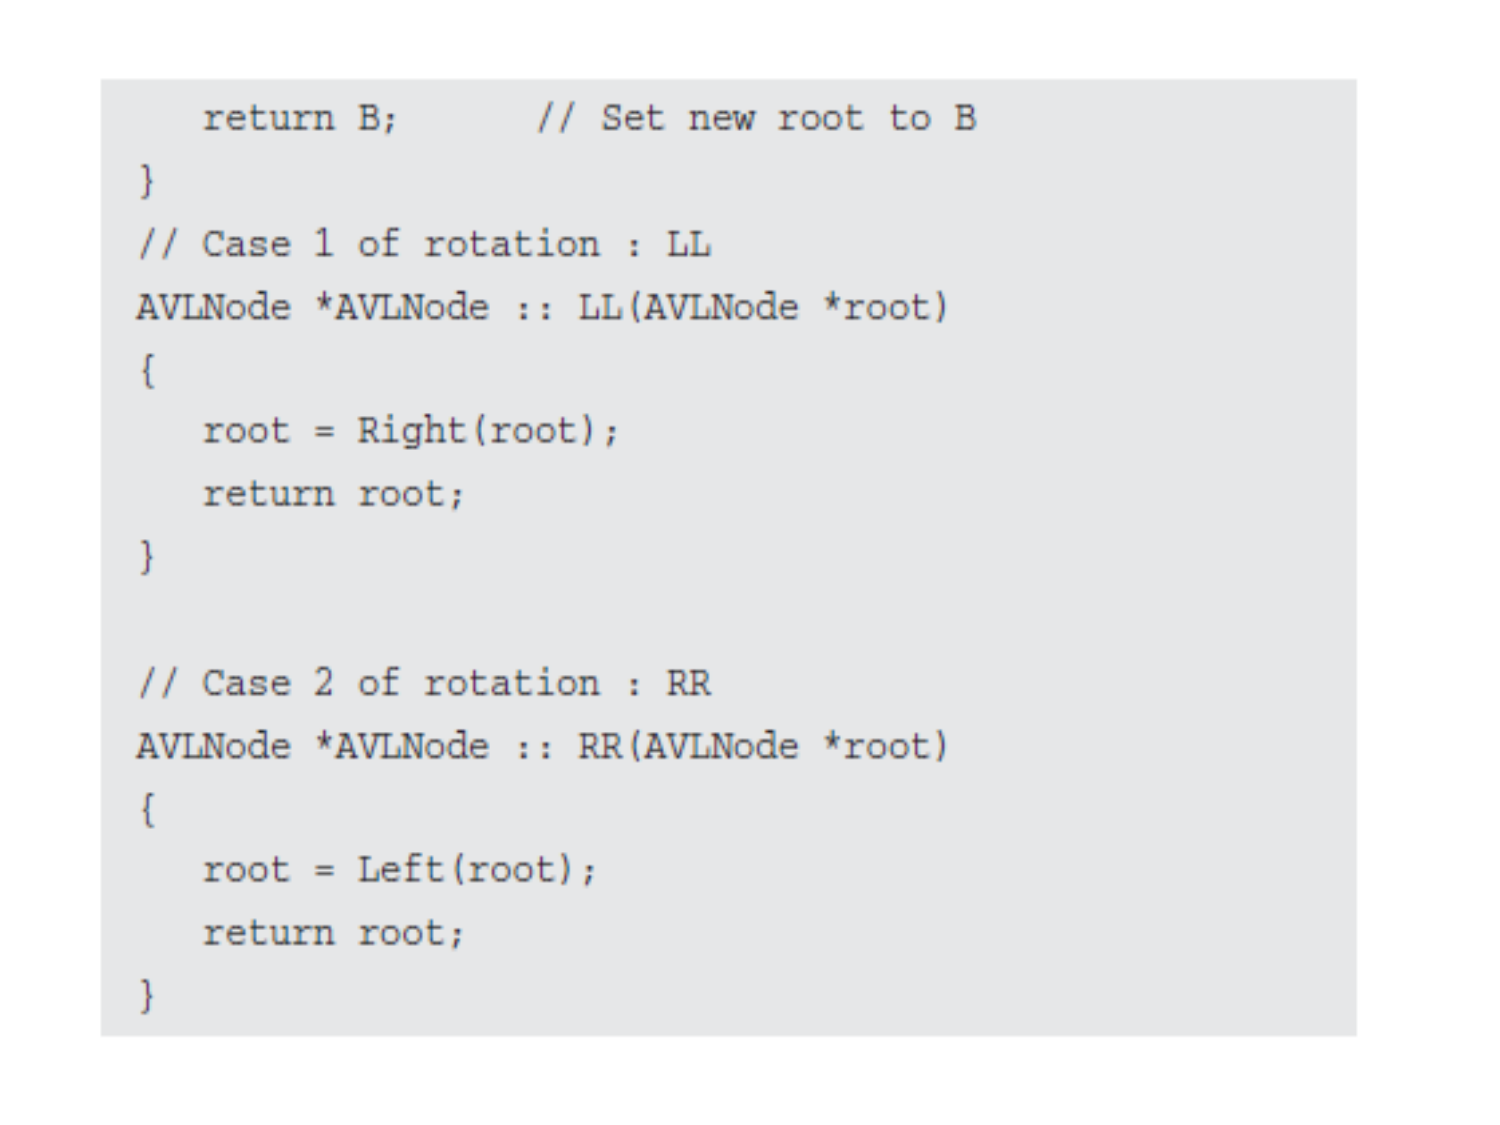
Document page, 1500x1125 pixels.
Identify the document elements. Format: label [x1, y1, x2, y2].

picture [99, 74, 1363, 1051]
